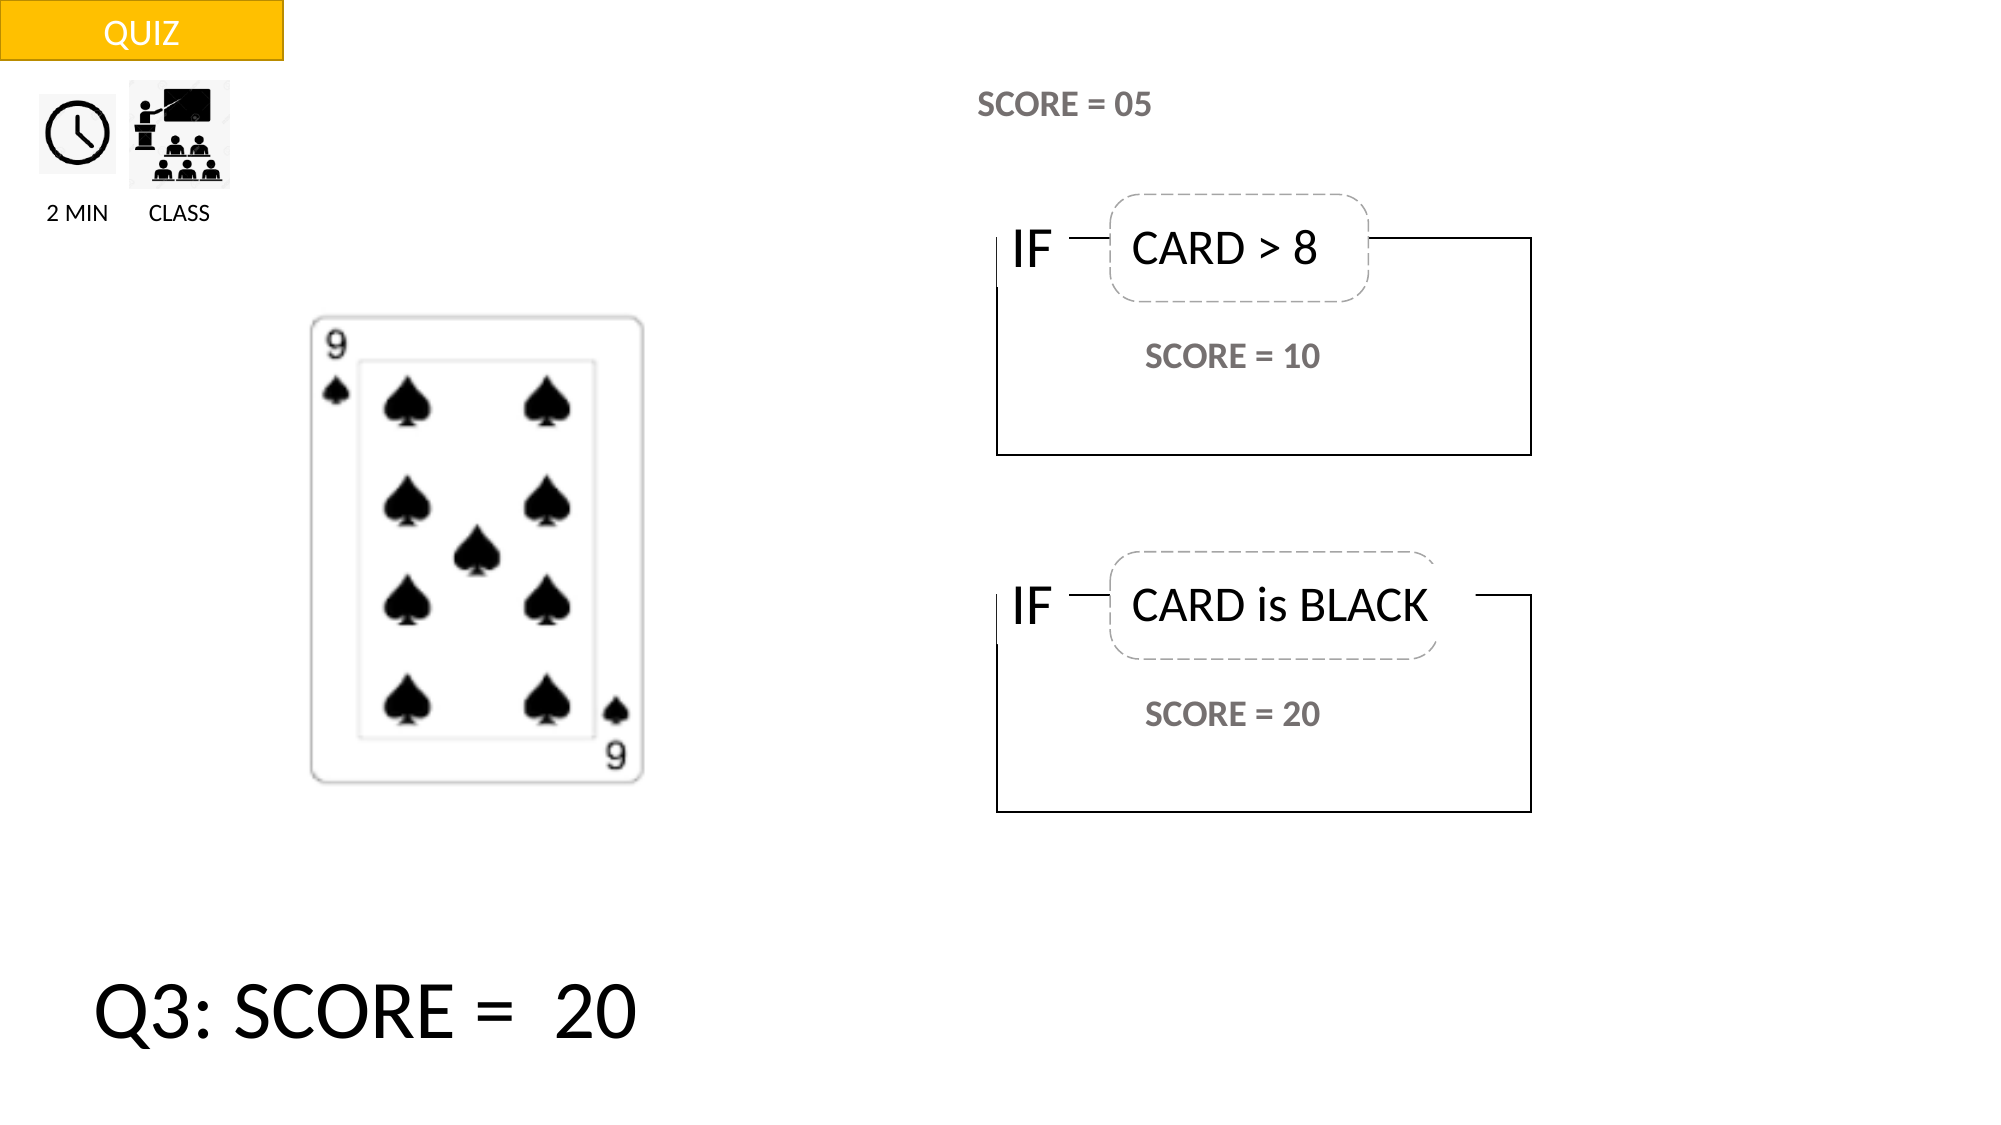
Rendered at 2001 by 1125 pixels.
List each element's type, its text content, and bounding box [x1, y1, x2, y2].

picture [39, 94, 116, 175]
text_box IF [996, 559, 1069, 645]
text_box CLASS [133, 196, 226, 234]
text_box [1110, 551, 1437, 660]
text_box SCORE = 20 [1130, 681, 1337, 742]
picture [129, 79, 230, 189]
picture [294, 291, 681, 813]
text_box SCORE = 05 [962, 71, 1179, 132]
text_box CARD > 8 [1116, 206, 1350, 282]
text_box [996, 595, 1531, 813]
text_box QUIZ [0, 0, 283, 60]
text_box 2 MIN [30, 188, 124, 234]
text_box IF [996, 201, 1069, 287]
text_box [996, 238, 1531, 455]
text_box CARD is BLACK [1116, 564, 1476, 640]
text_box [1110, 194, 1369, 302]
text_box Q3: SCORE = 20 [79, 947, 660, 1063]
text_box SCORE = 10 [1130, 323, 1337, 384]
